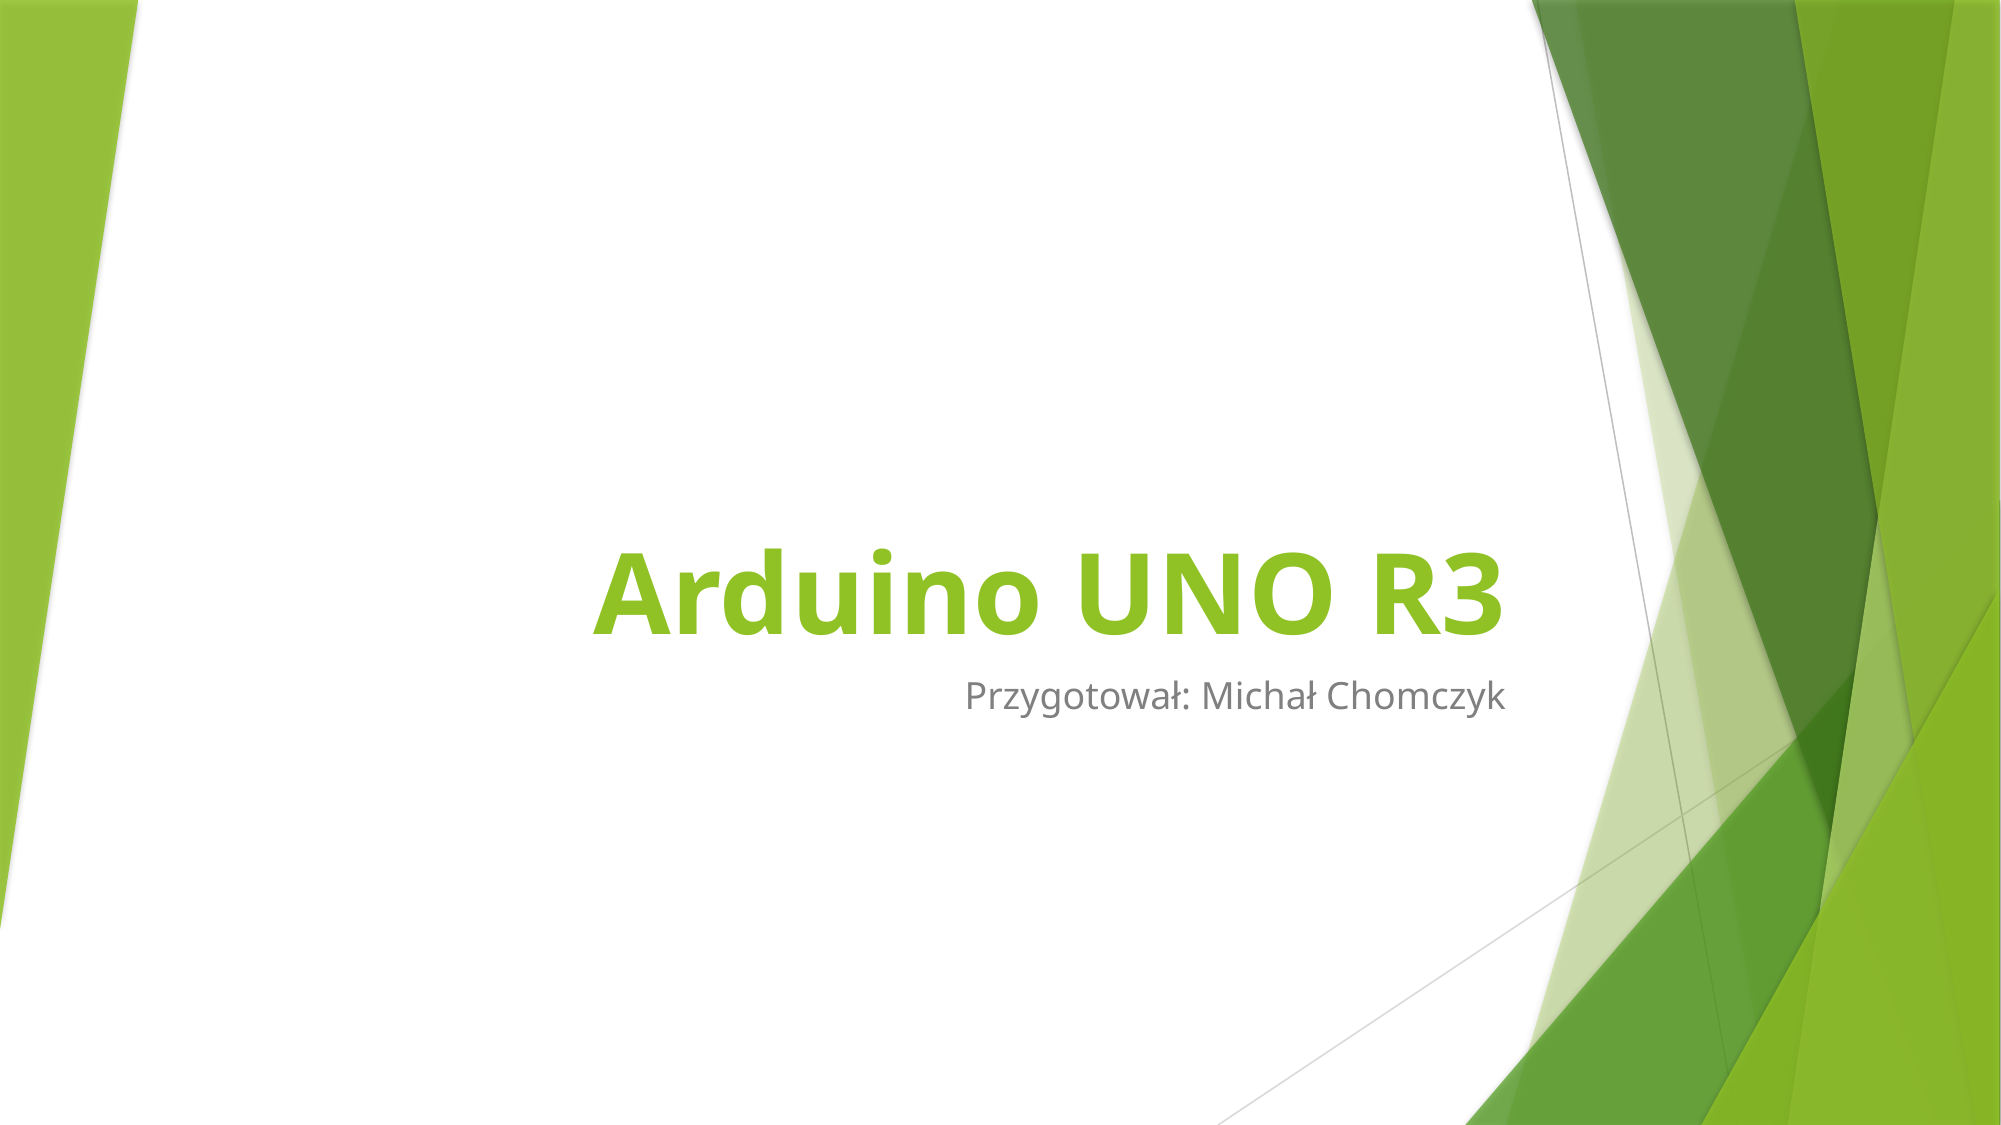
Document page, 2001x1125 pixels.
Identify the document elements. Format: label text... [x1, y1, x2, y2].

title Arduino UNO R3 [247, 394, 1522, 664]
subtitle Przygotował: Michał Chomczyk [247, 664, 1522, 845]
